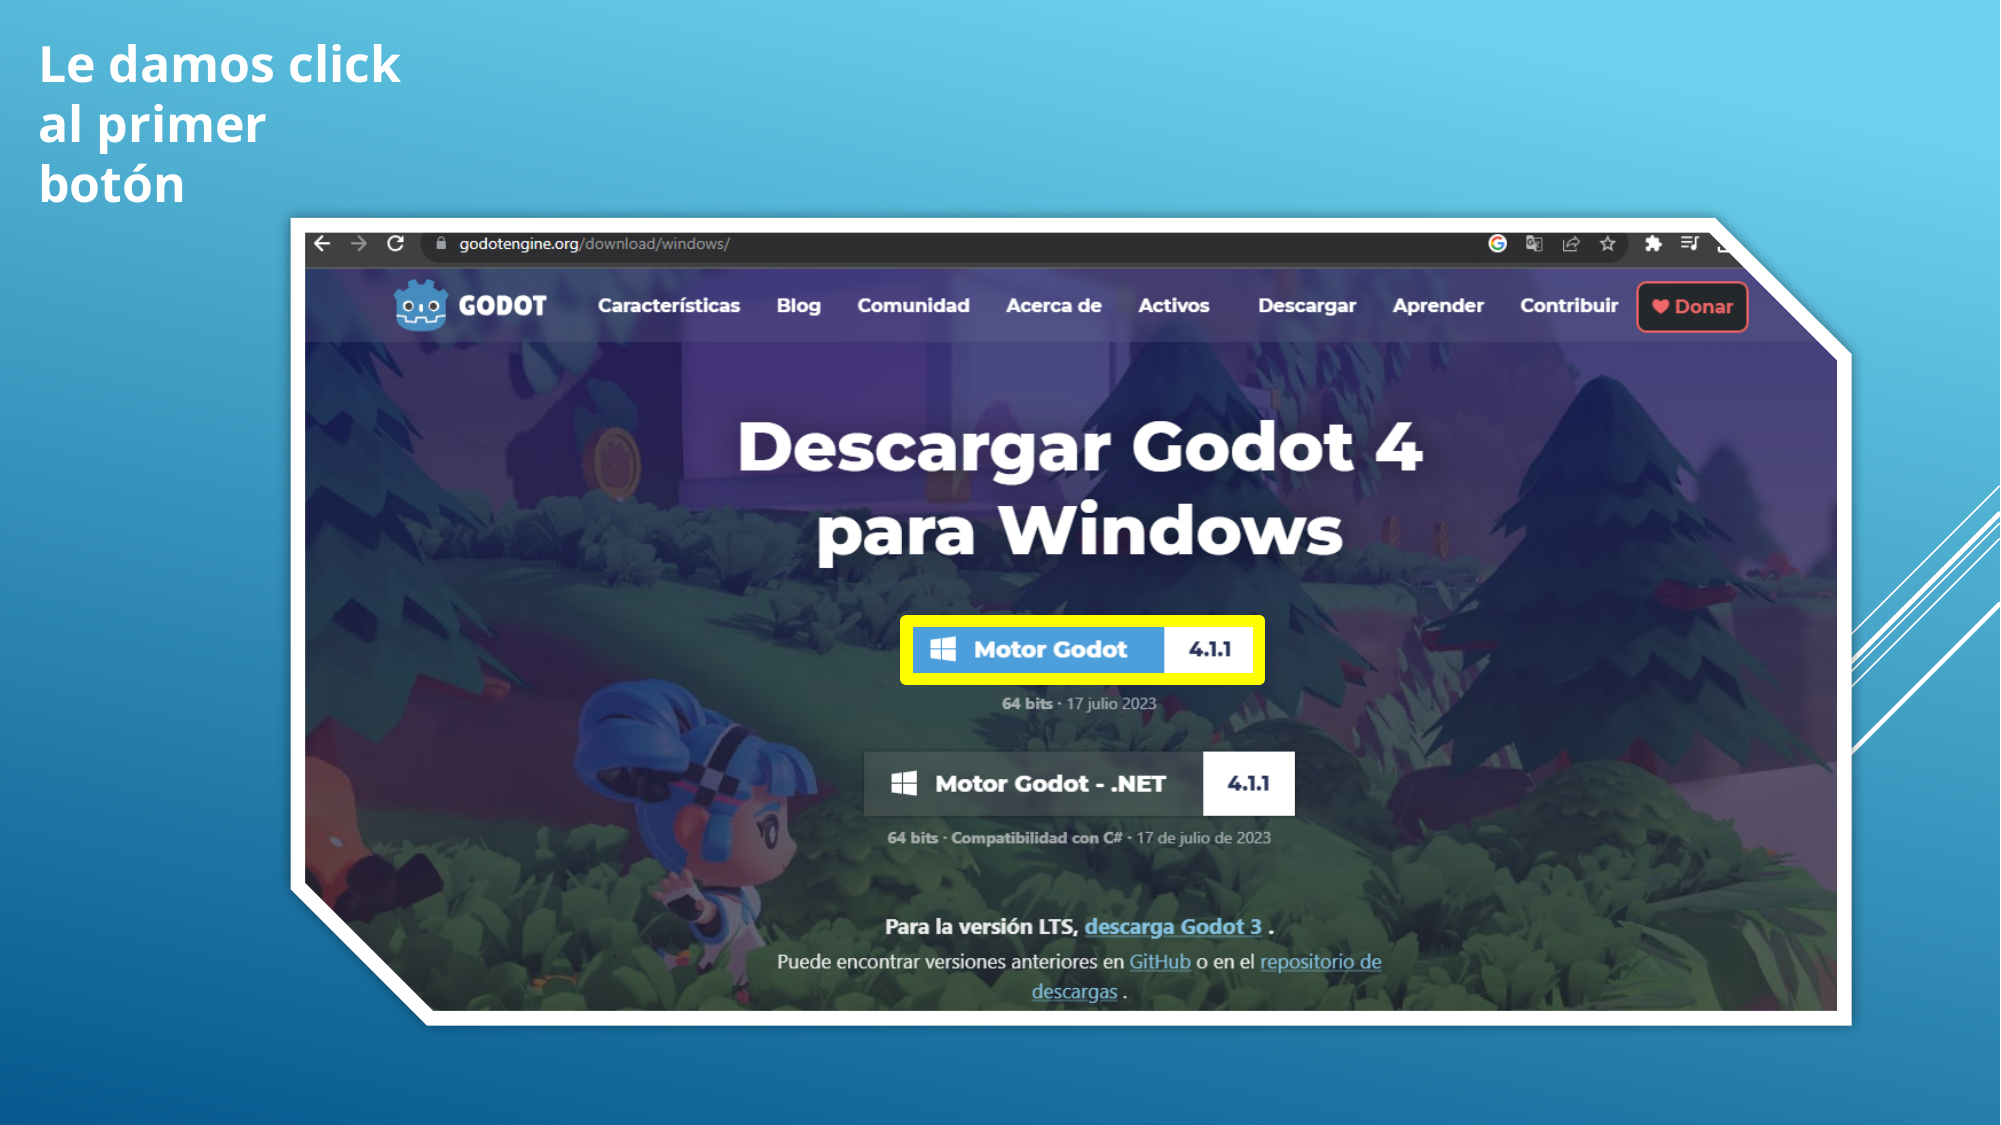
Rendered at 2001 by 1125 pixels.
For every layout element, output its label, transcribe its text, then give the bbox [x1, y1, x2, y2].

picture [297, 224, 1845, 1019]
text_box Le damos click al primer botón [23, 25, 429, 220]
